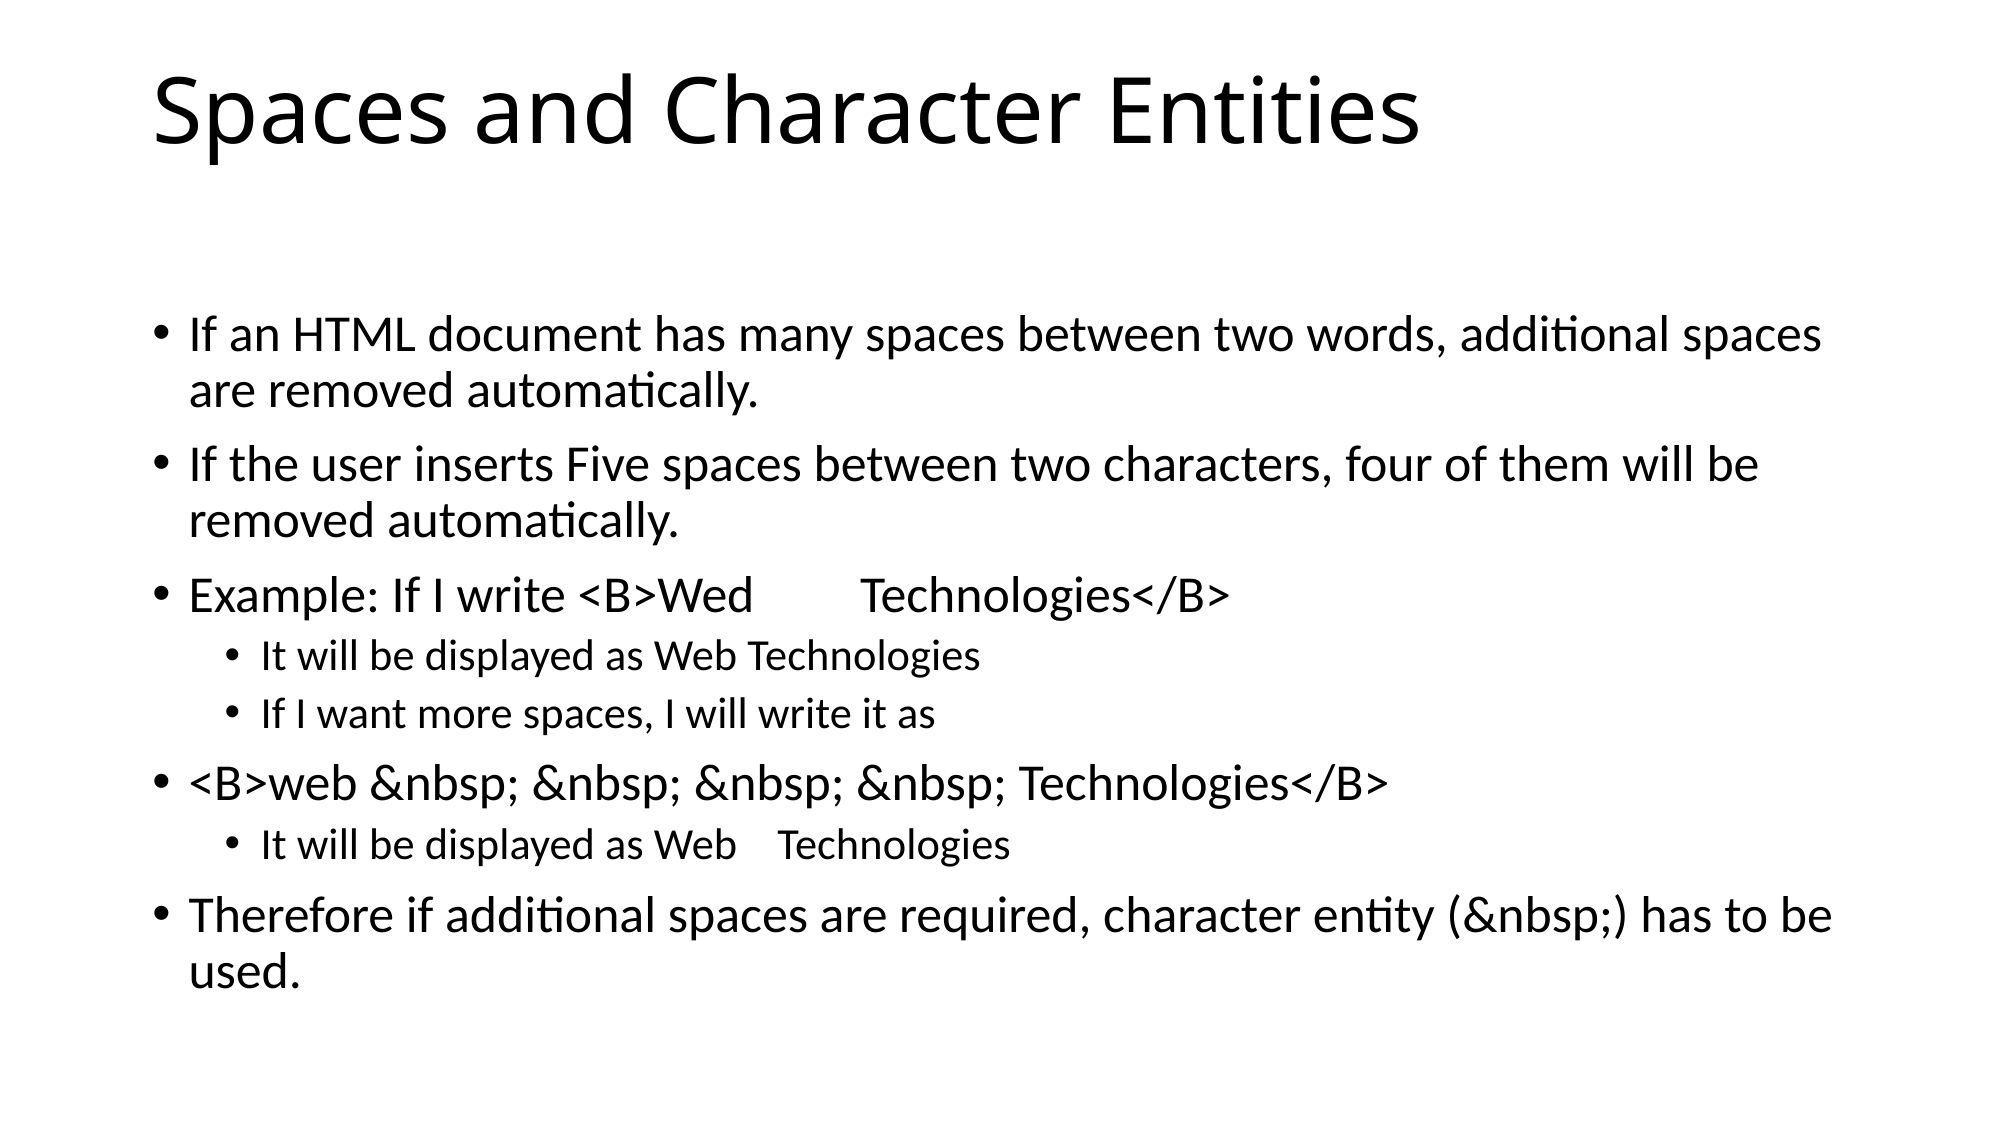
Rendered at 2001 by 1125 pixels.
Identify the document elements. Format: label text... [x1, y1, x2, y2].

title Spaces and Character Entities [137, 59, 1863, 278]
list If an HTML document has many spaces between two words, additional spaces are removed automatically. If the user inserts Five spaces between two characters, four of them will be removed automatically. Example: If I write <B>Wed Technologies</B> It will be displayed as Web Technologies If I want more spaces, I will write it as <B>web &nbsp; &nbsp; &nbsp; &nbsp; Technologies</B> It will be displayed as Web Technologies Therefore if additional spaces are required, character entity (&nbsp;) has to be used. [137, 299, 1863, 1014]
